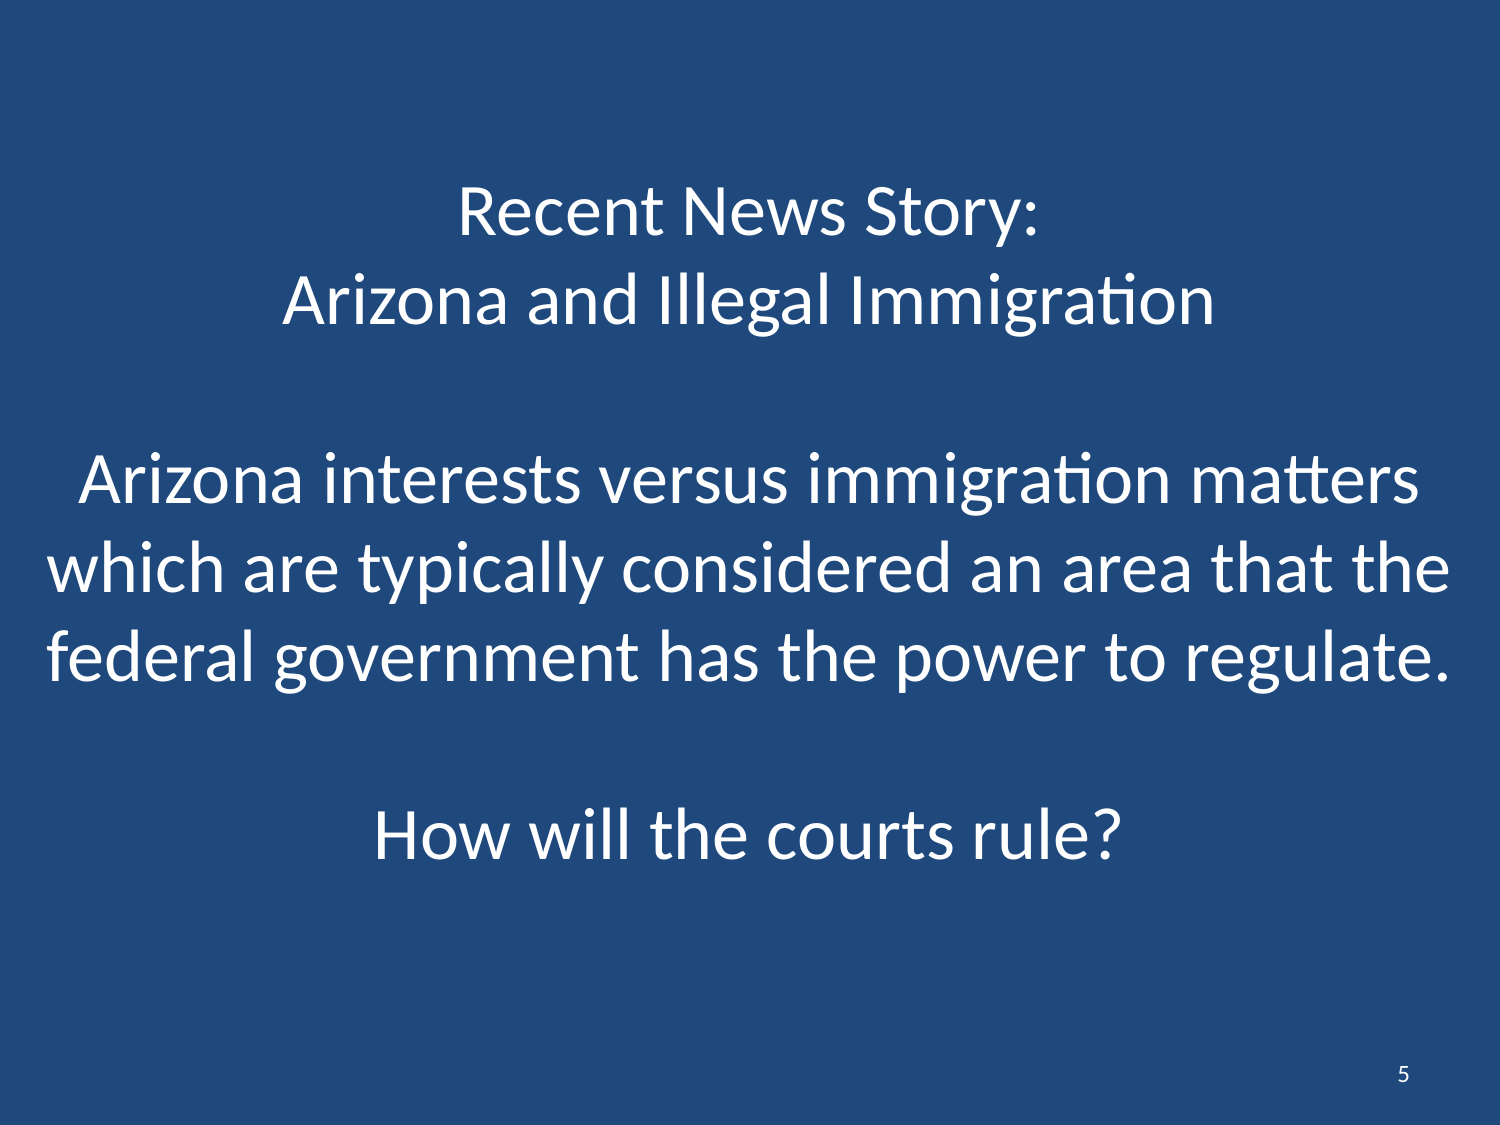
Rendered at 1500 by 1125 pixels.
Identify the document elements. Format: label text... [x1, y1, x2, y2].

title Recent News Story: Arizona and Illegal Immigration Arizona interests versus immigration matters which are typically considered an area that the federal government has the power to regulate. How will the courts rule? [24, 24, 1475, 1100]
slide_number 5 [1074, 1042, 1425, 1103]
